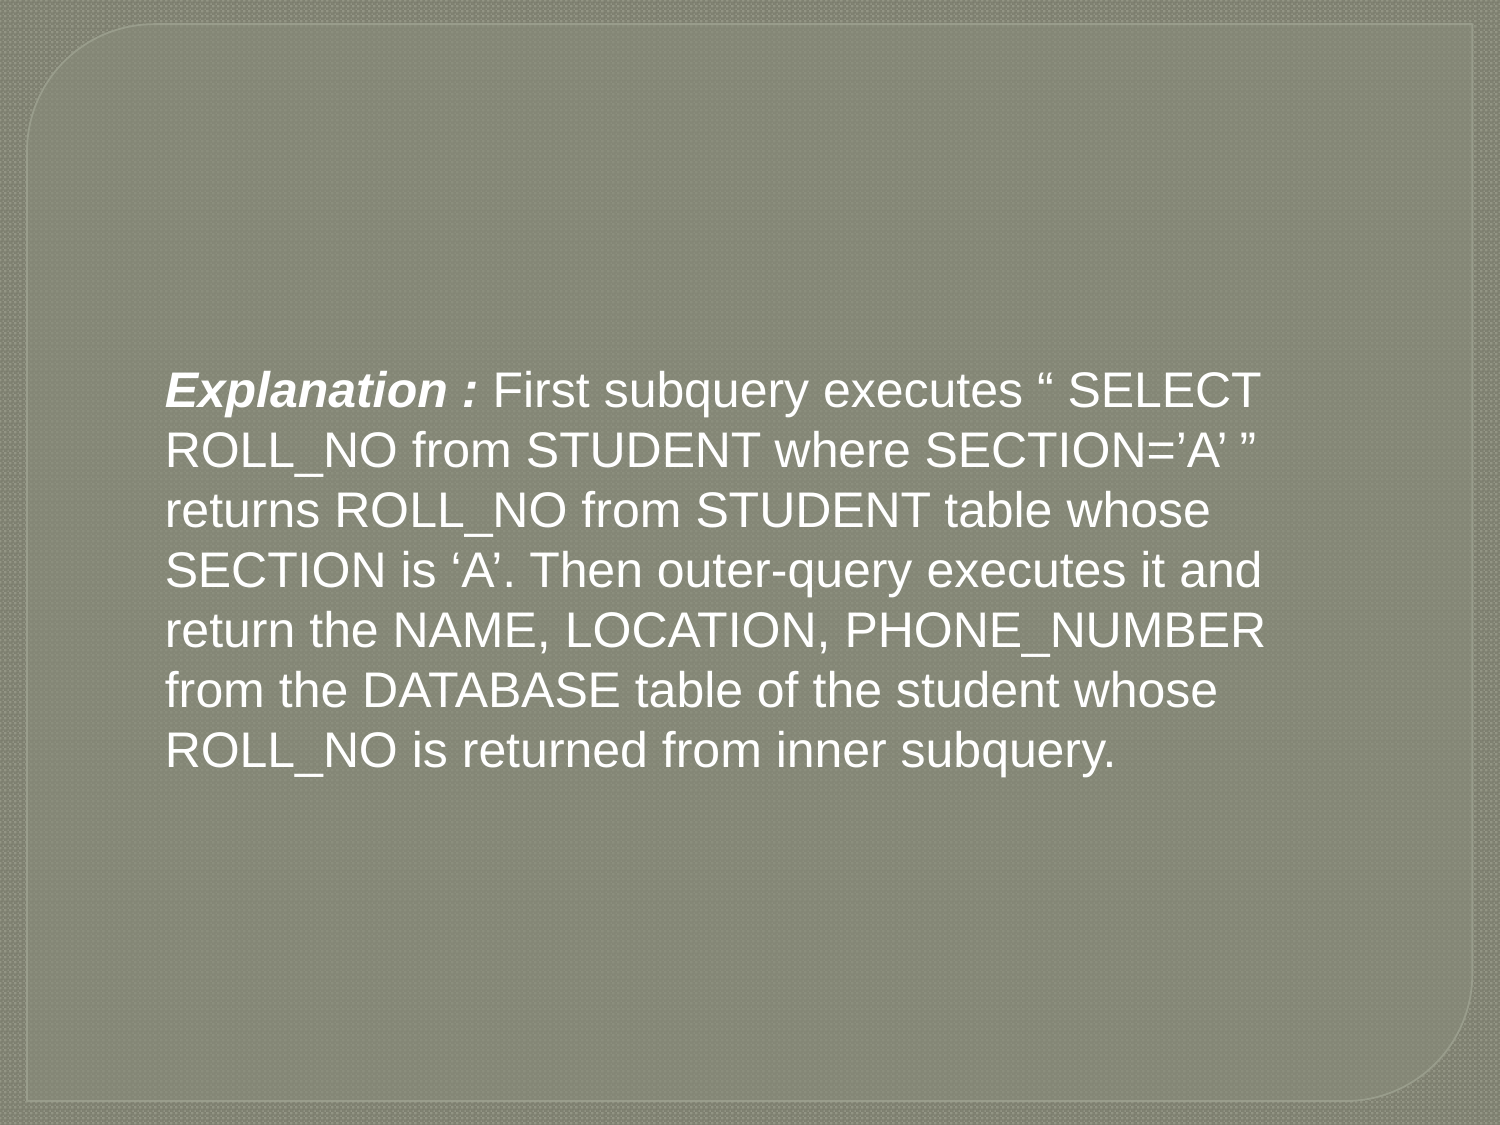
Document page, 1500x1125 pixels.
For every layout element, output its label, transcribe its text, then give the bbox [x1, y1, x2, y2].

text_box Explanation : First subquery executes “ SELECT ROLL_NO from STUDENT where SECTION=’A’ ” returns ROLL_NO from STUDENT table whose SECTION is ‘A’. Then outer-query executes it and return the NAME, LOCATION, PHONE_NUMBER from the DATABASE table of the student whose ROLL_NO is returned from inner subquery. [149, 350, 1350, 786]
